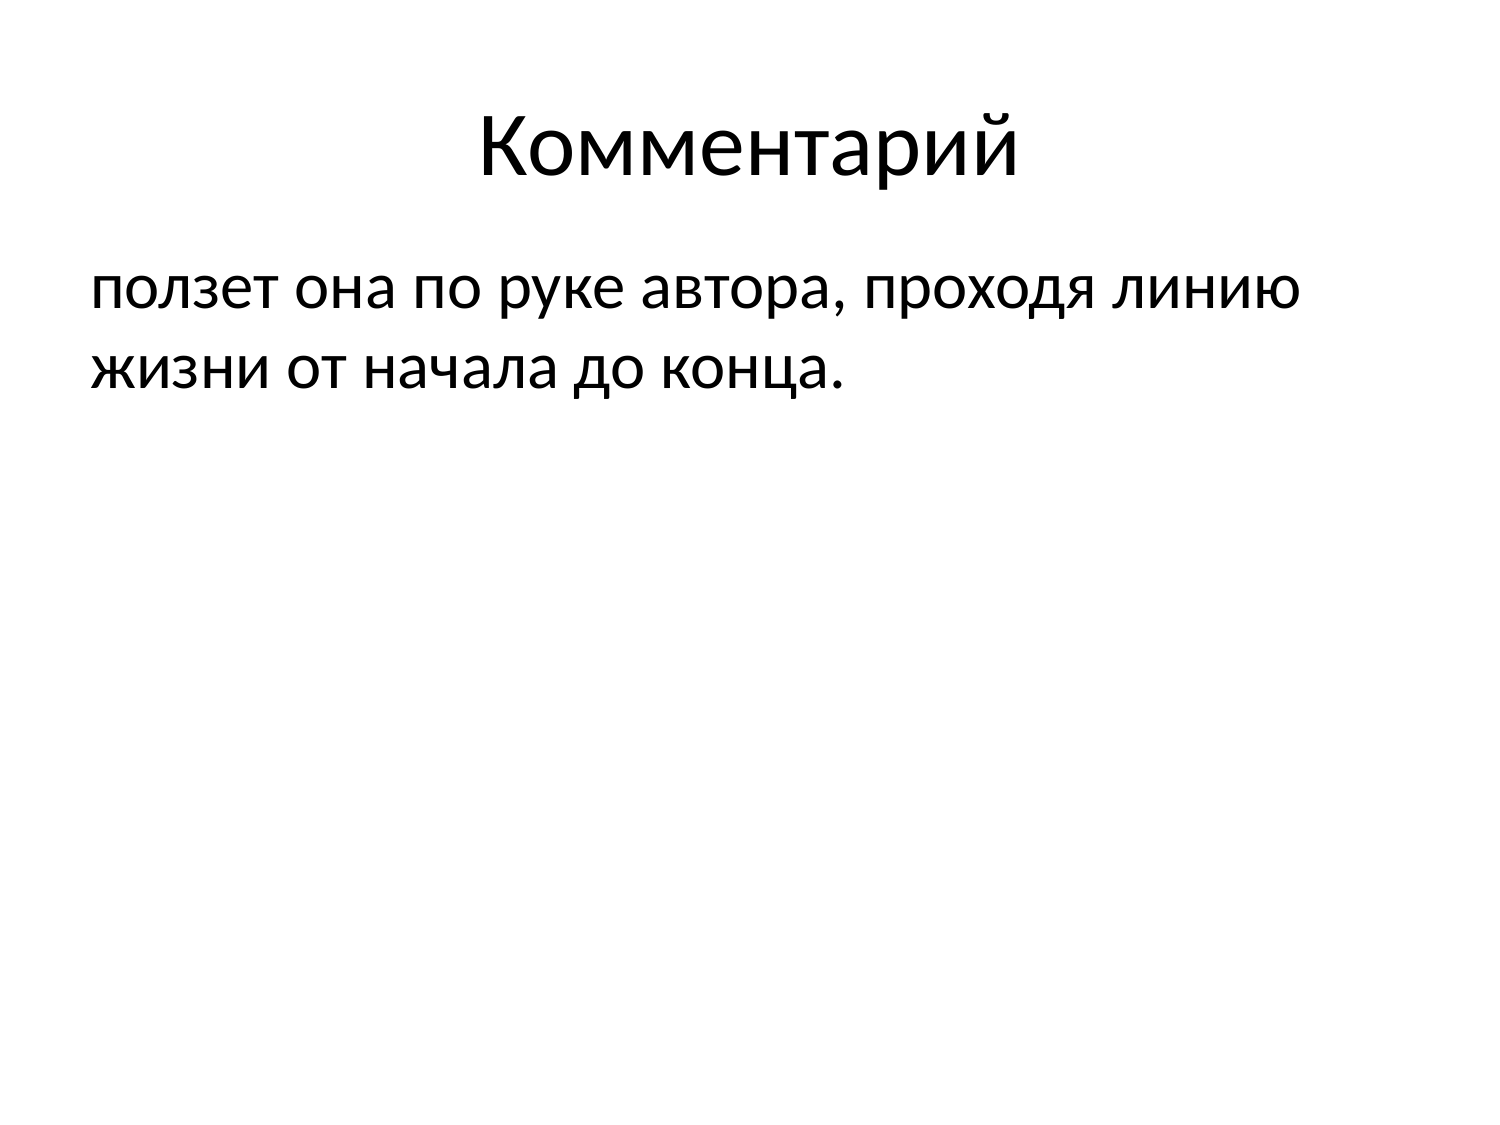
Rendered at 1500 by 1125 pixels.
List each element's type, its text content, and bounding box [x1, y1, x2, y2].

title Комментарий [75, 45, 1425, 233]
list ползет она по руке автора, проходя линию жизни от начала до конца. [75, 234, 1425, 1024]
